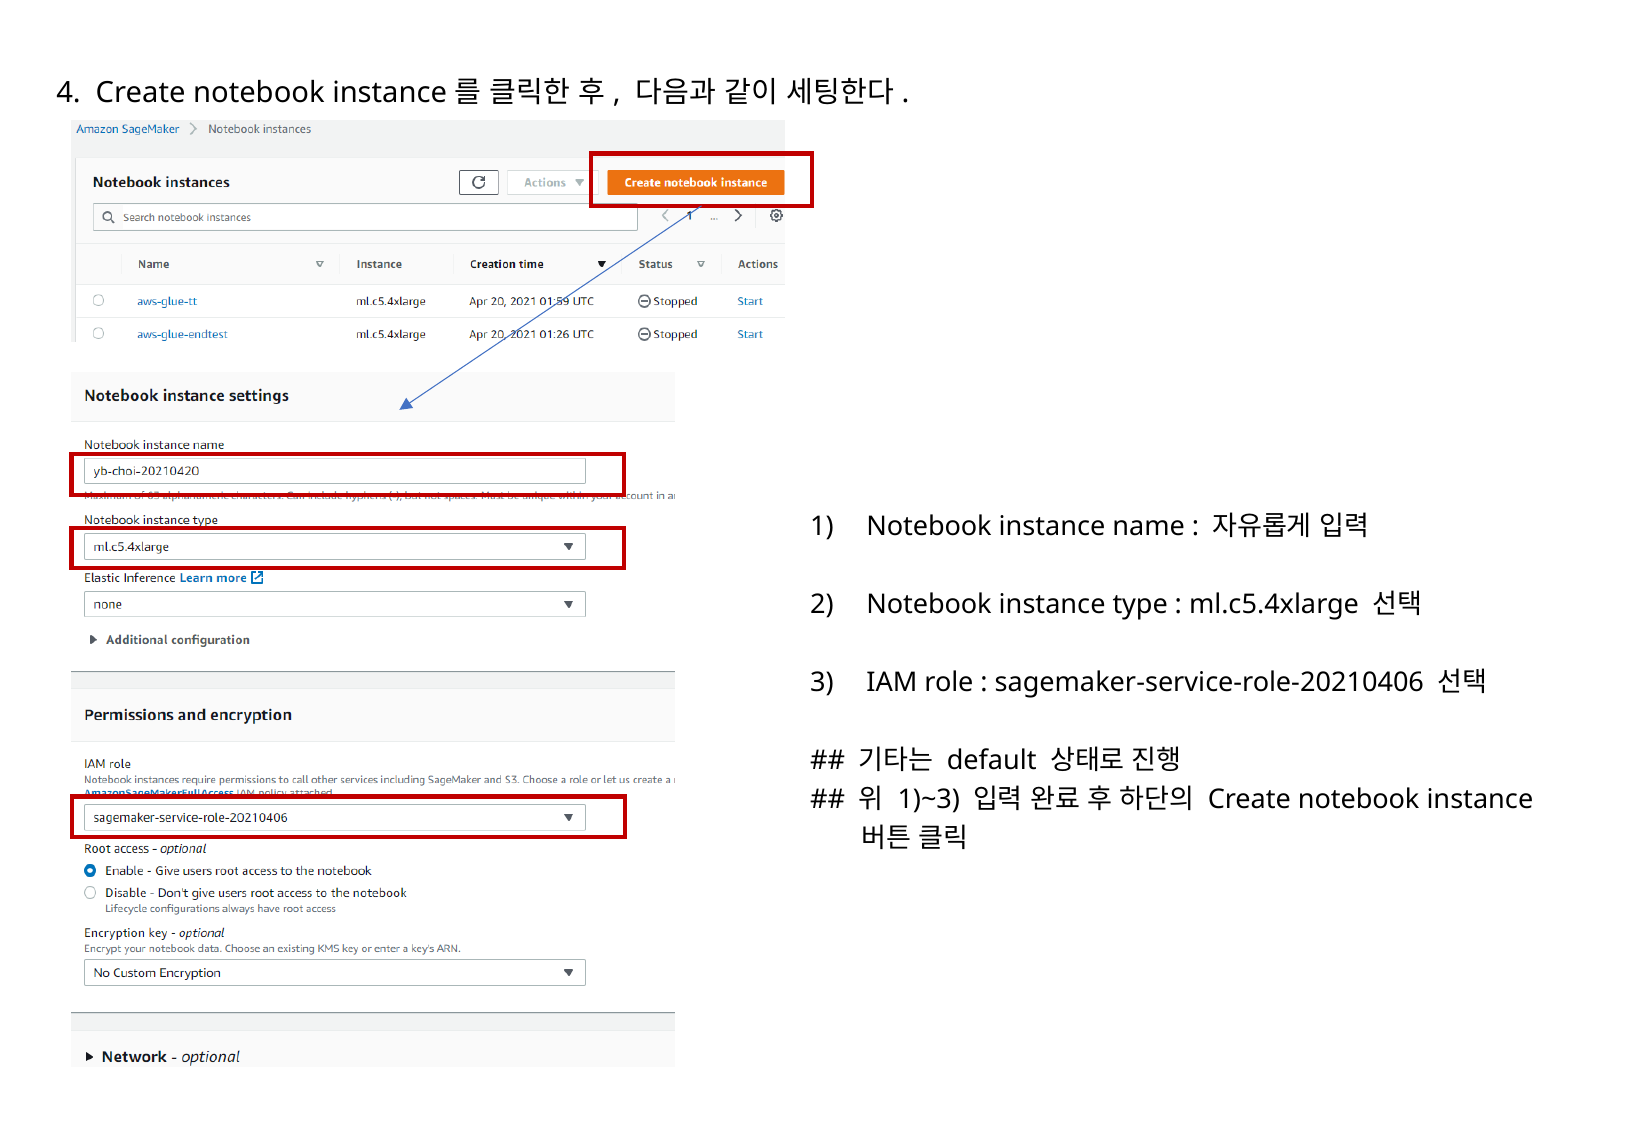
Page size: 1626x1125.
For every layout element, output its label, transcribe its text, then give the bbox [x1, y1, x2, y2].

text_box 4. Create notebook instance를 클릭한 후, 다음과 같이 세팅한다. [41, 59, 932, 116]
text_box Notebook instance name : 자유롭게 입력 Notebook instance type : ml.c5.4xlarge 선택 IAM role : sagemaker-service-role-20210406 선택 ## 기타는 default 상태로 진행 ## 위 1)~3) 입력 완료 후 하단의 Create notebook instance 버튼 클릭 [795, 494, 1555, 861]
picture [71, 372, 675, 1068]
picture [71, 120, 785, 342]
text_box [785, 152, 813, 207]
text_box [399, 205, 702, 410]
